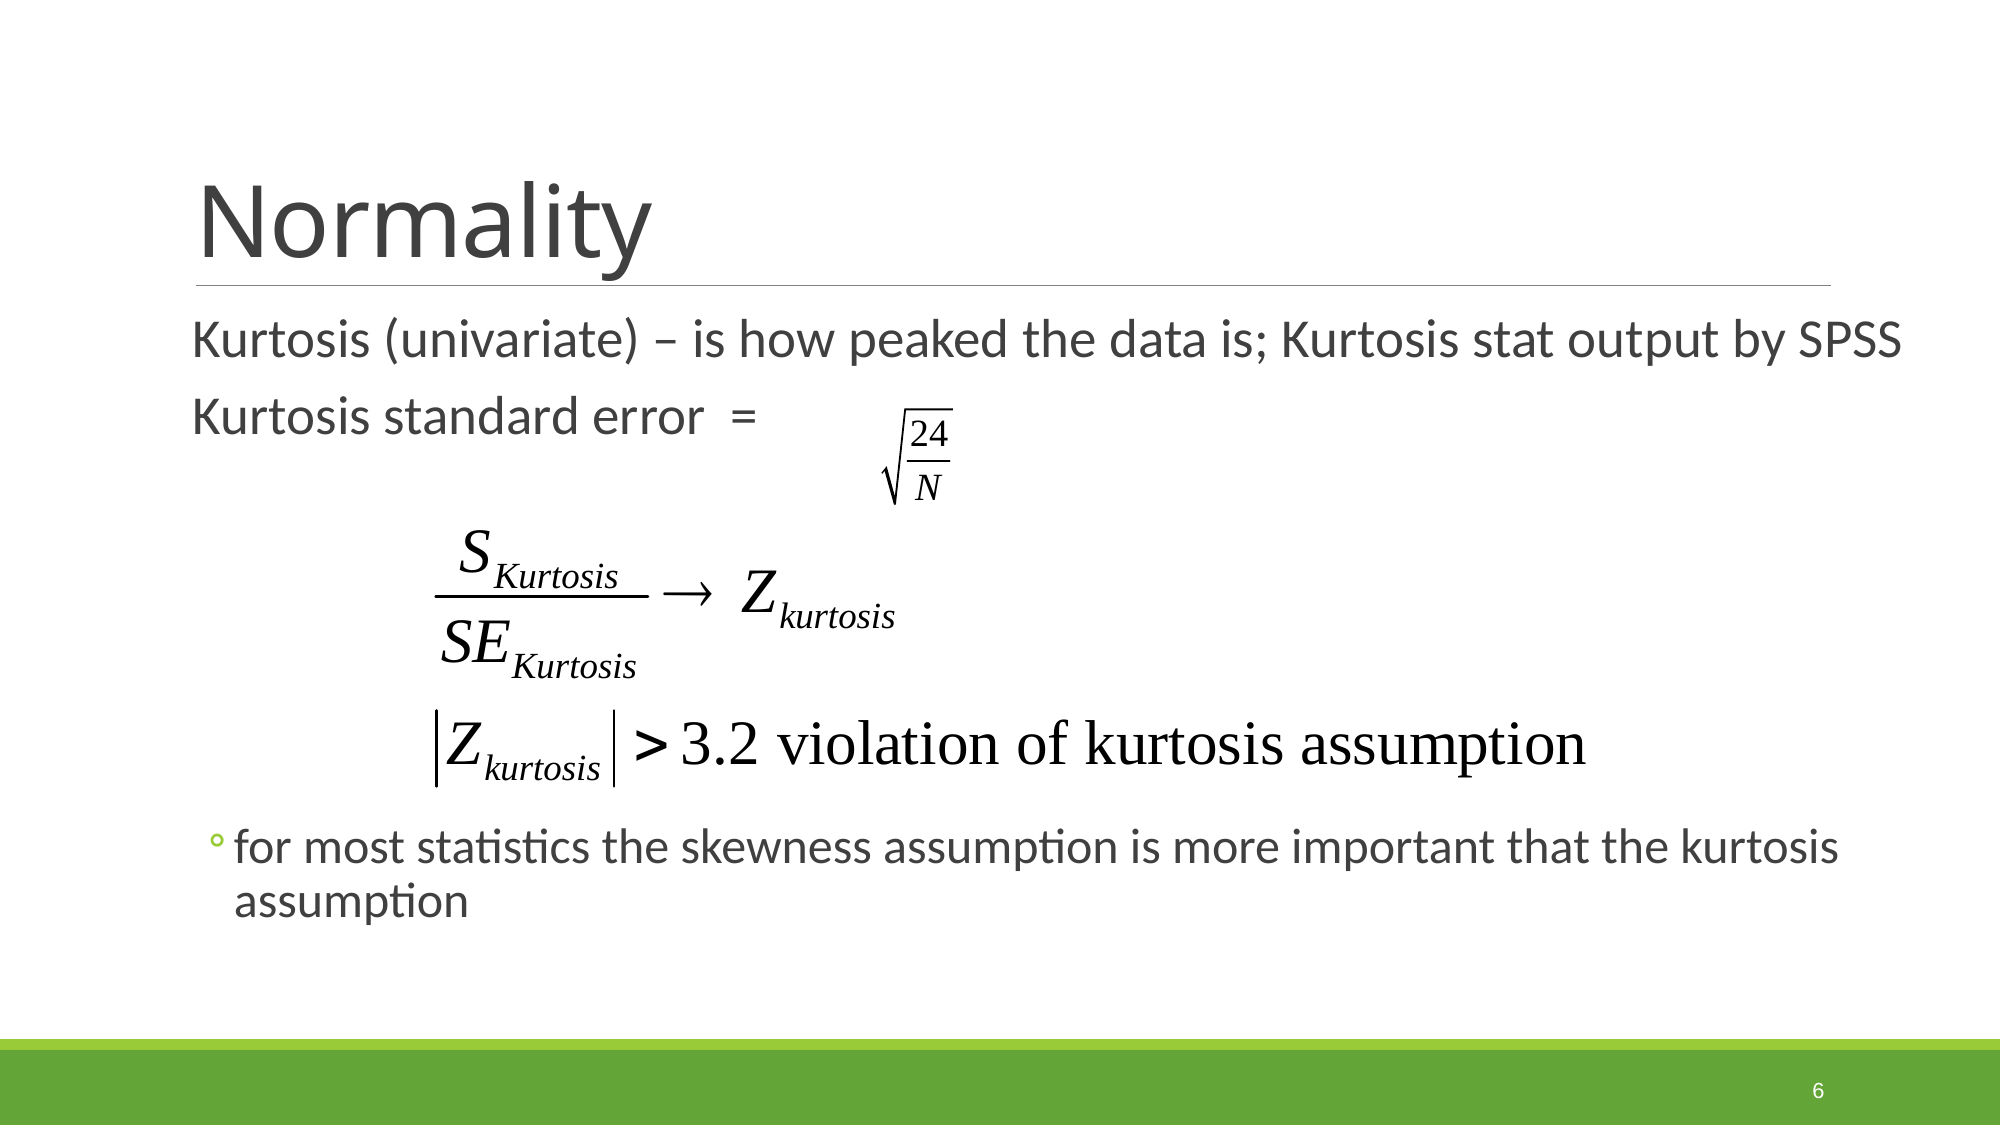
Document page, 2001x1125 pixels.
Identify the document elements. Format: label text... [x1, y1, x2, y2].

slide_number 6 [1624, 1059, 1840, 1120]
list Kurtosis (univariate) – is how peaked the data is; Kurtosis stat output by SPSS Kurtosis standard error = for most statistics the skewness assumption is more important that the kurtosis assumption [180, 302, 1913, 1050]
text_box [424, 511, 1601, 798]
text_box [874, 399, 962, 513]
title Normality [180, 47, 1830, 285]
